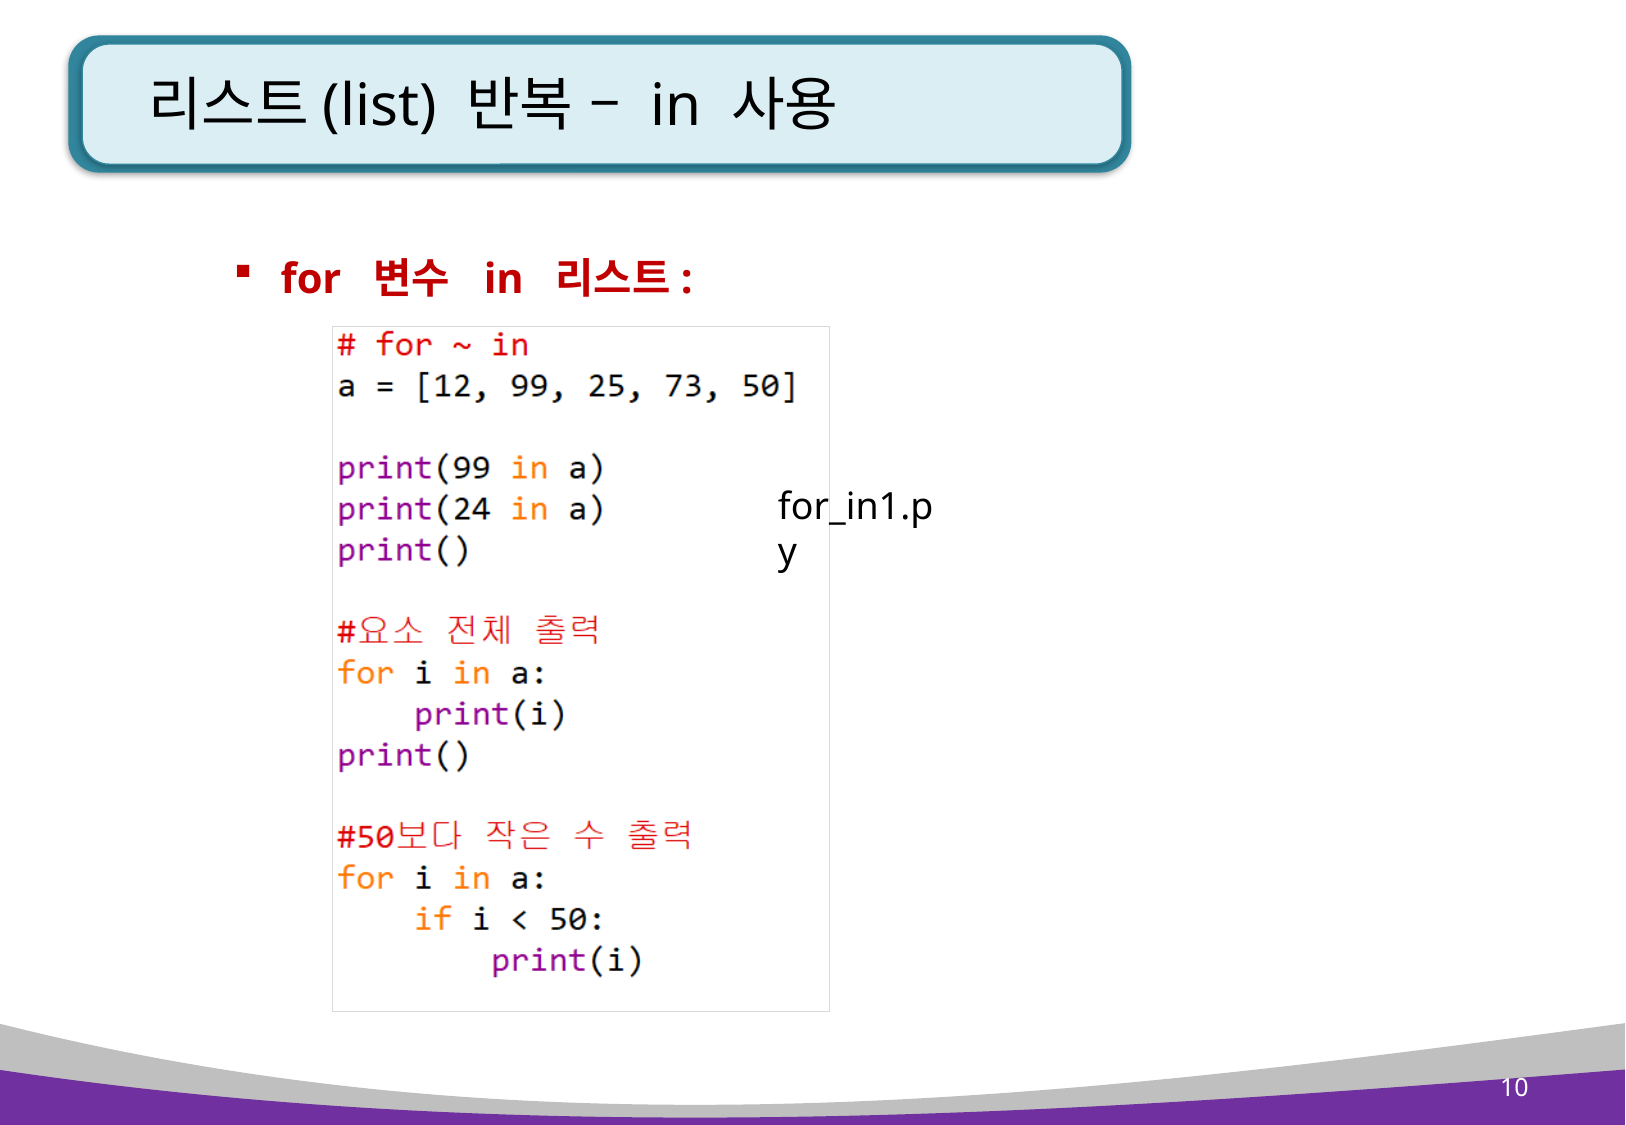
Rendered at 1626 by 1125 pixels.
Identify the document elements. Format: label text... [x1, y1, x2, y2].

picture [331, 326, 830, 1012]
slide_number 10 [1452, 1058, 1544, 1119]
text_box for 변수 in 리스트: [217, 217, 826, 311]
title 리스트(list) 반복 – in 사용 [103, 32, 1121, 173]
text_box for_in1.py [835, 474, 964, 580]
